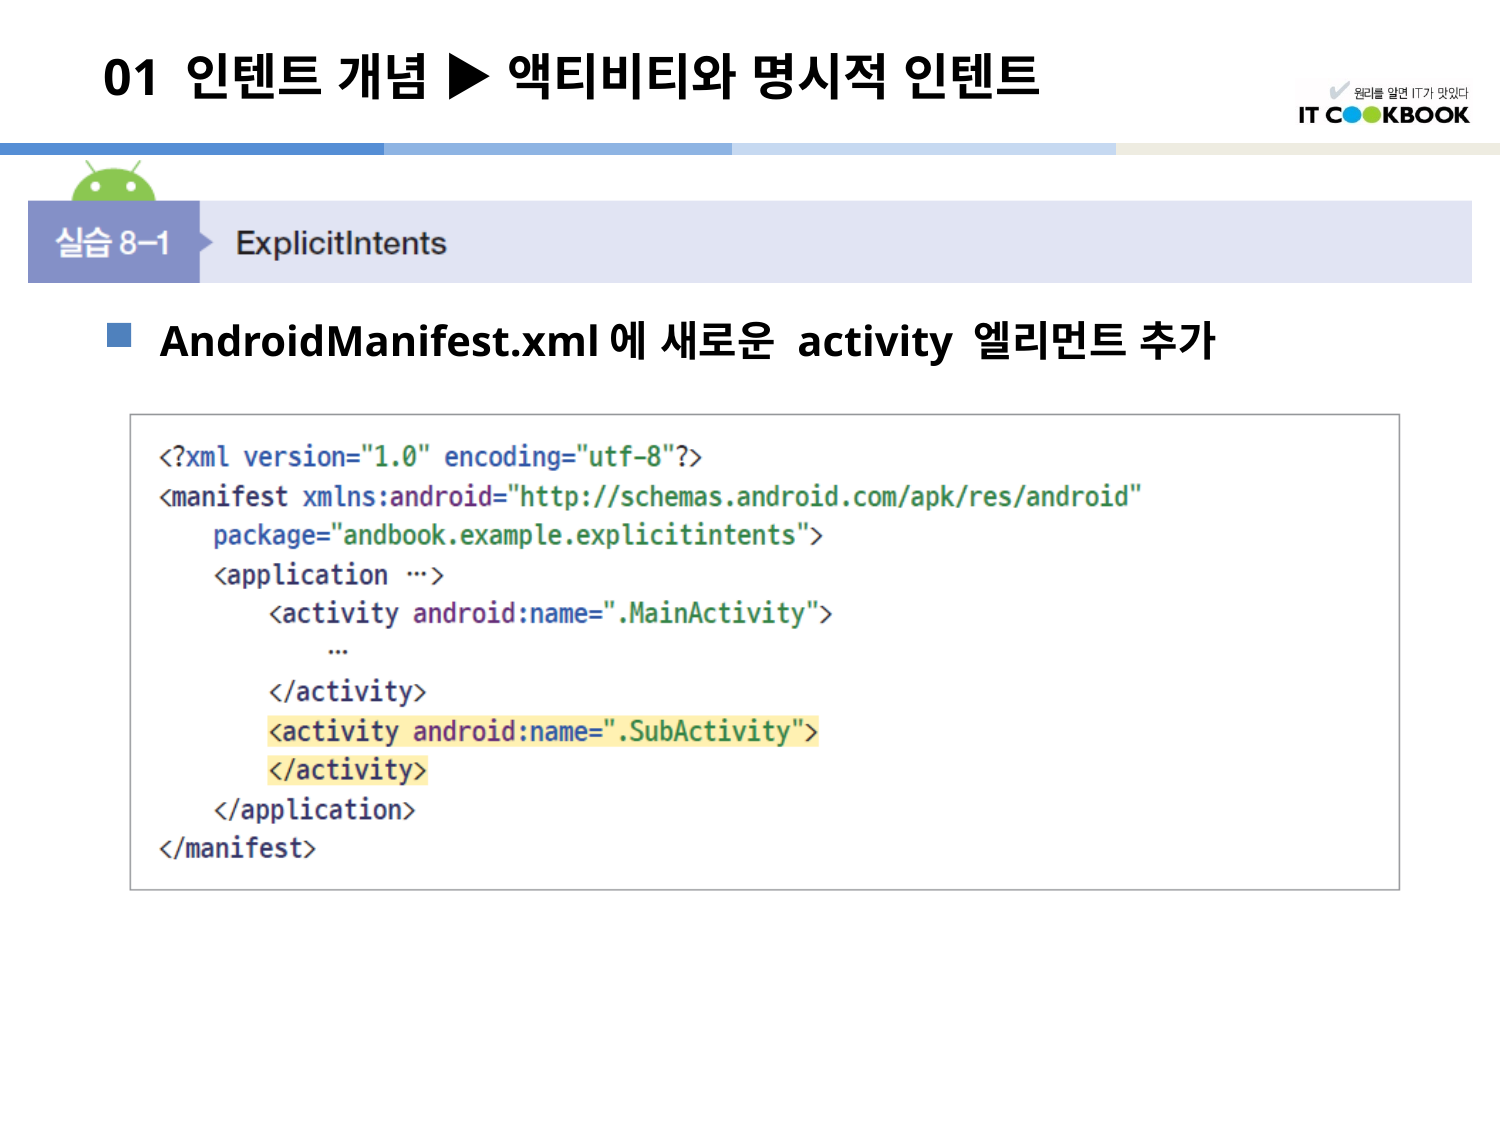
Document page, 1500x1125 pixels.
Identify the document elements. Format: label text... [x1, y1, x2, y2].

picture [1295, 78, 1473, 125]
picture [28, 160, 1472, 283]
picture [117, 404, 1407, 905]
title 01 인텐트 개념 ▶ 액티비티와 명시적 인텐트 [88, 30, 1330, 121]
list AndroidManifest.xml에 새로운 activity 엘리먼트 추가 [88, 292, 1436, 1083]
